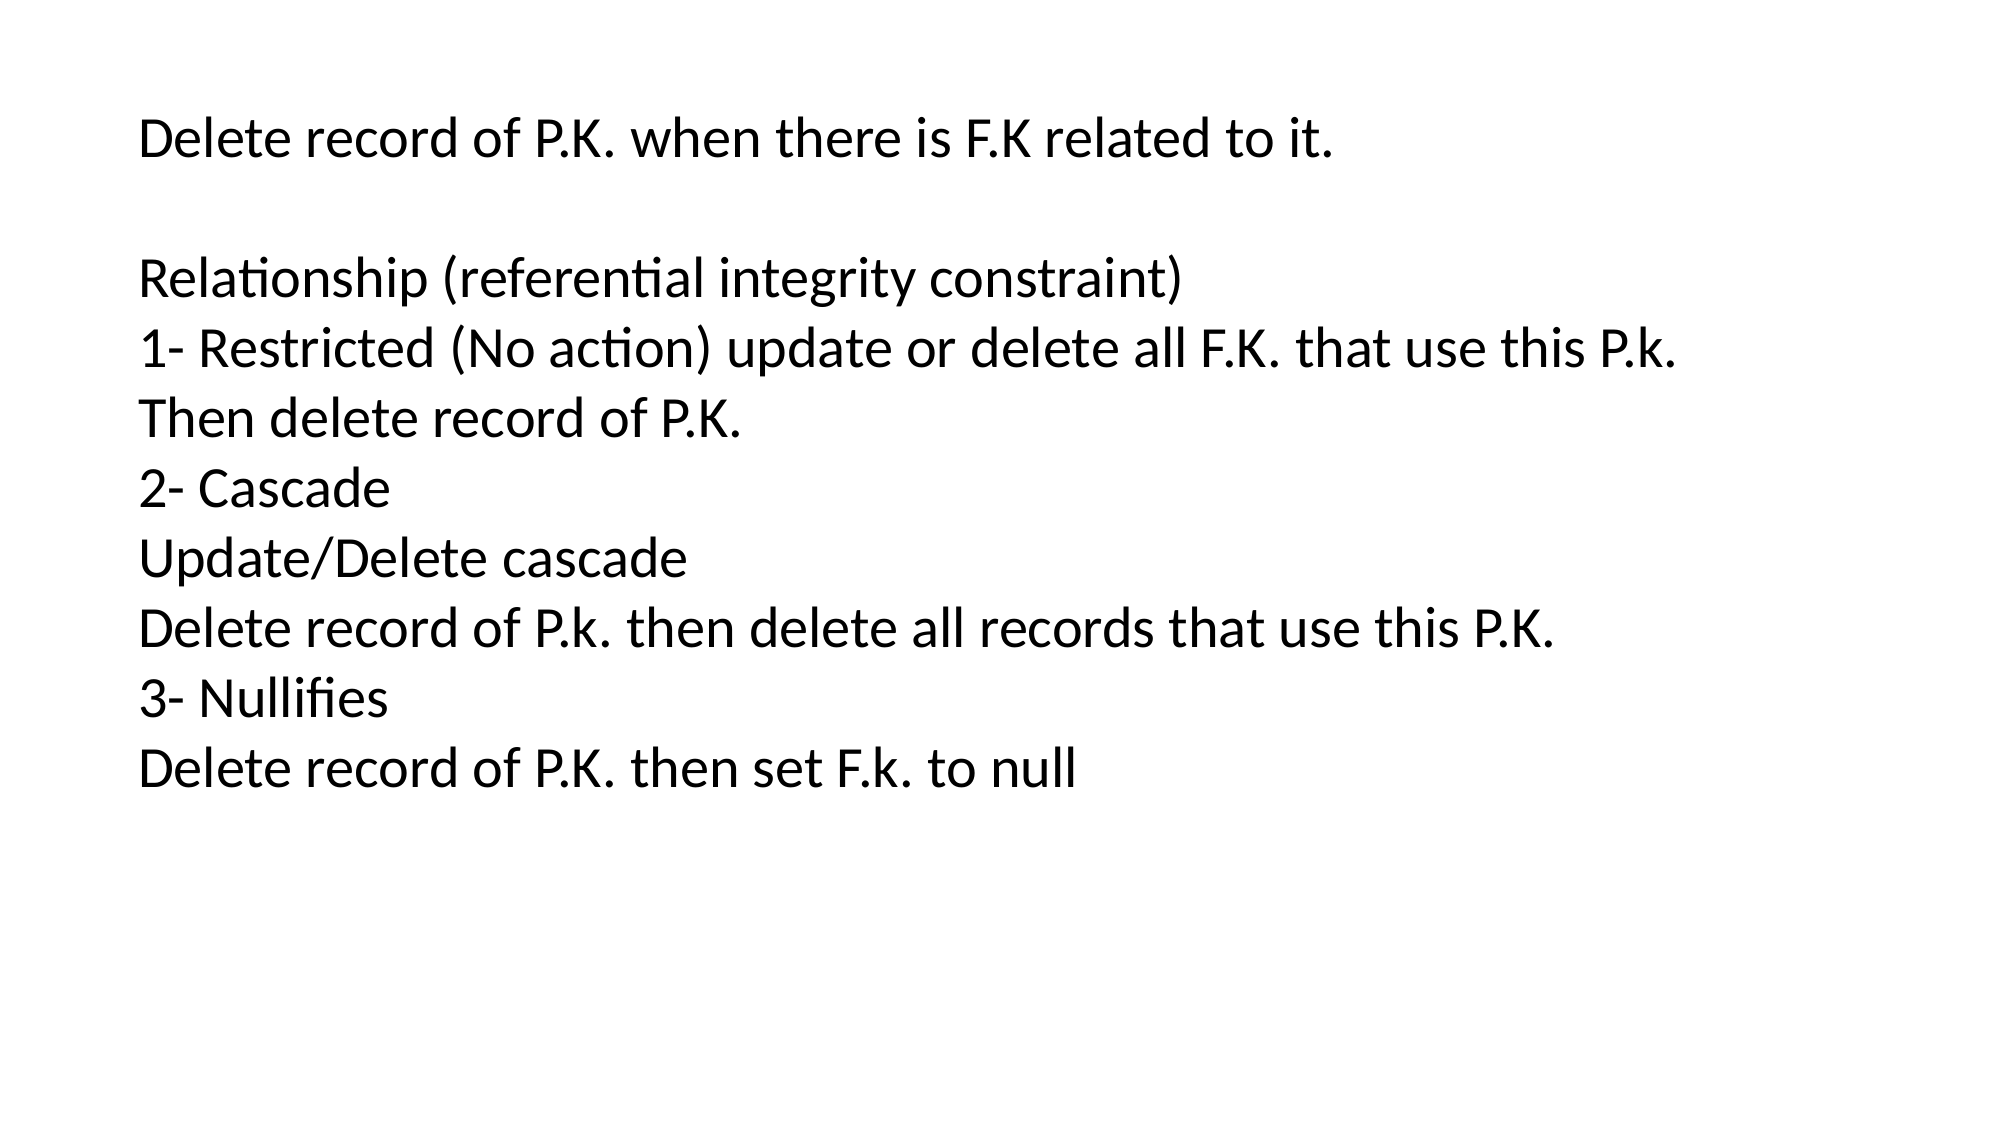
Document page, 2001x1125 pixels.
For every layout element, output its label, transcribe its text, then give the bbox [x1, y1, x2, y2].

text_box Delete record of P.K. when there is F.K related to it. Relationship (referential integrity constraint) 1- Restricted (No action) update or delete all F.K. that use this P.k. Then delete record of P.K. 2- Cascade Update/Delete cascade Delete record of P.k. then delete all records that use this P.K. 3- Nullifies Delete record of P.K. then set F.k. to null [123, 91, 1839, 807]
